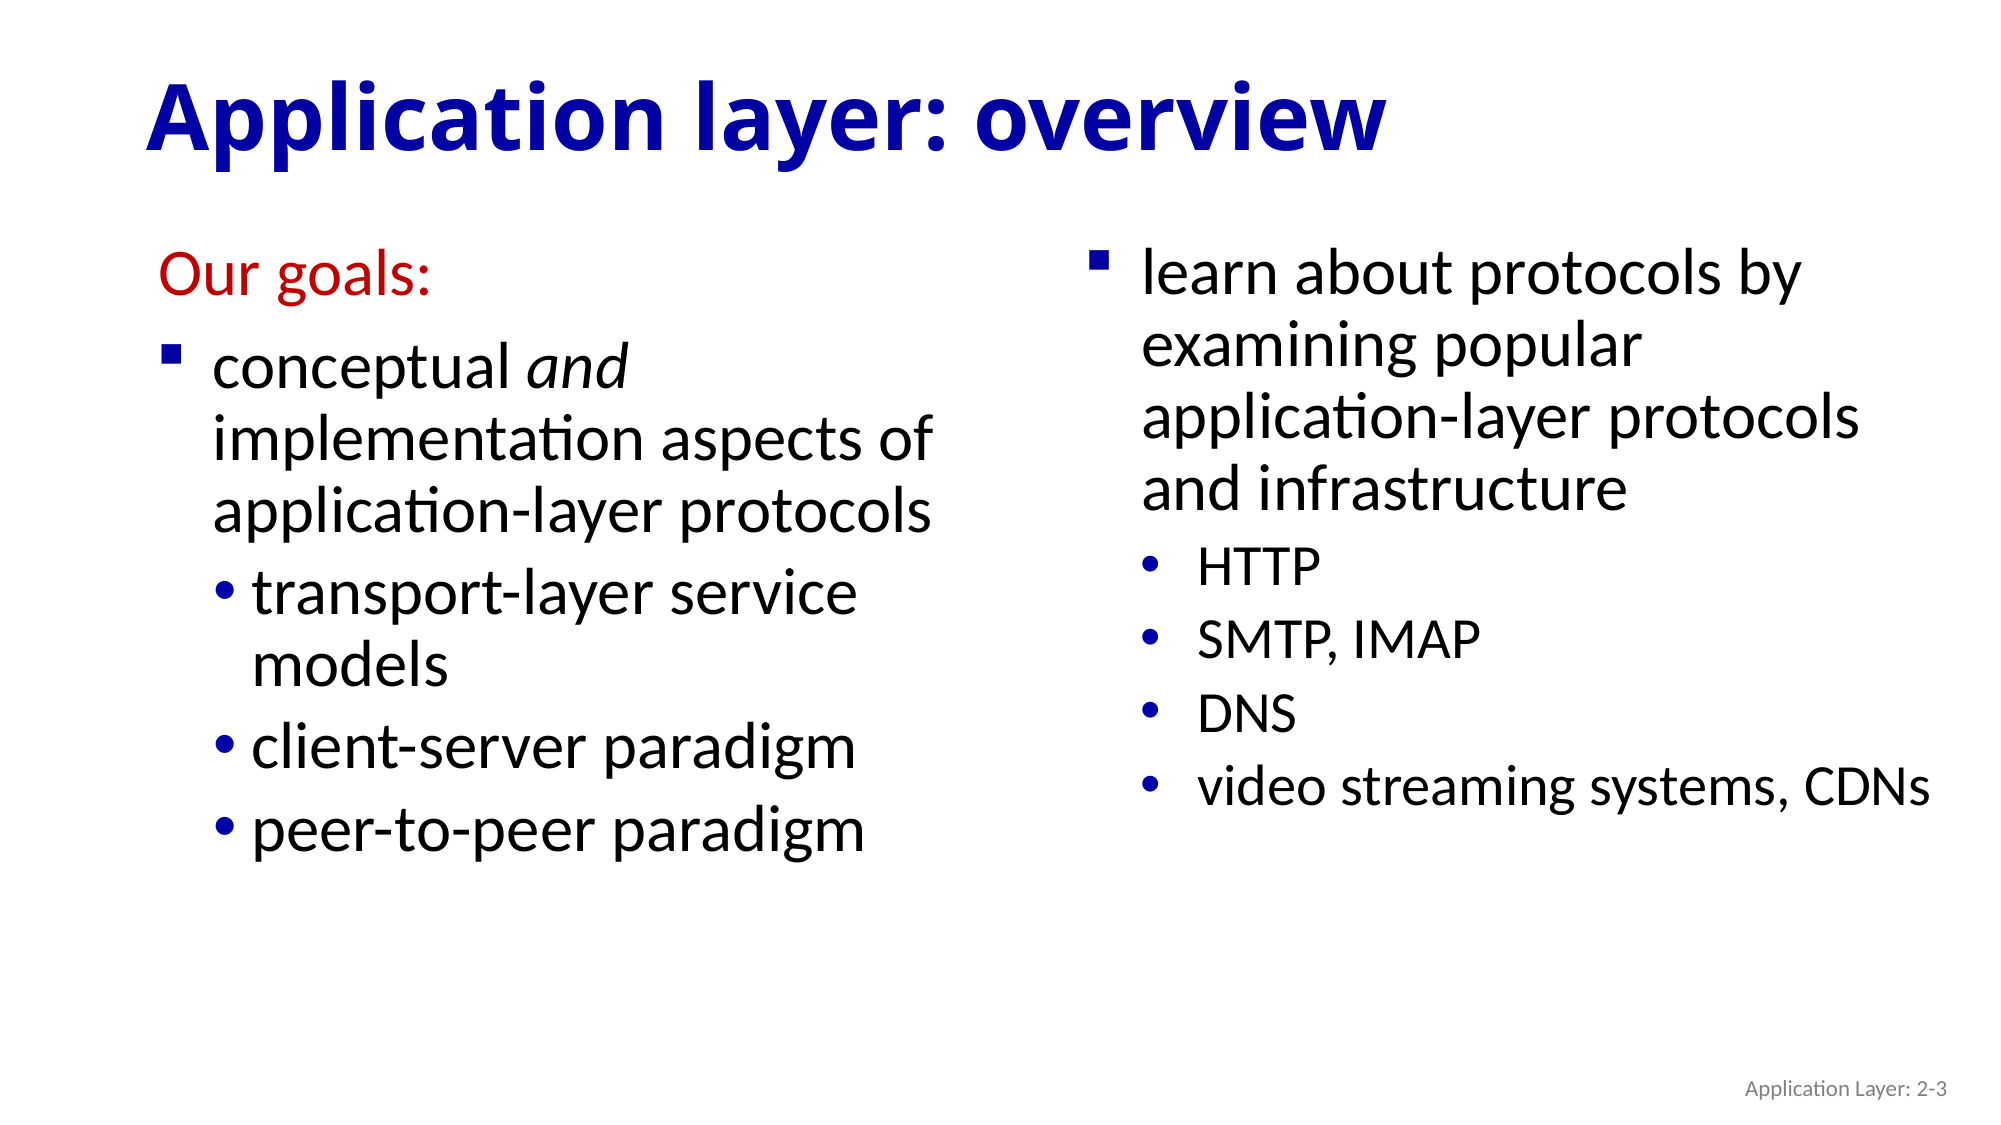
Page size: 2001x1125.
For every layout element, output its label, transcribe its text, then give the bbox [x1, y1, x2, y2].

text_box Our goals: conceptual and implementation aspects of application-layer protocols transport-layer service models client-server paradigm peer-to-peer paradigm [122, 230, 994, 945]
text_box learn about protocols by examining popular application-layer protocols and infrastructure HTTP SMTP, IMAP DNS video streaming systems, CDNs [1069, 229, 1956, 1017]
slide_number Application Layer: 2-3 [1512, 1056, 1963, 1117]
title Application layer: overview [131, 47, 1856, 195]
